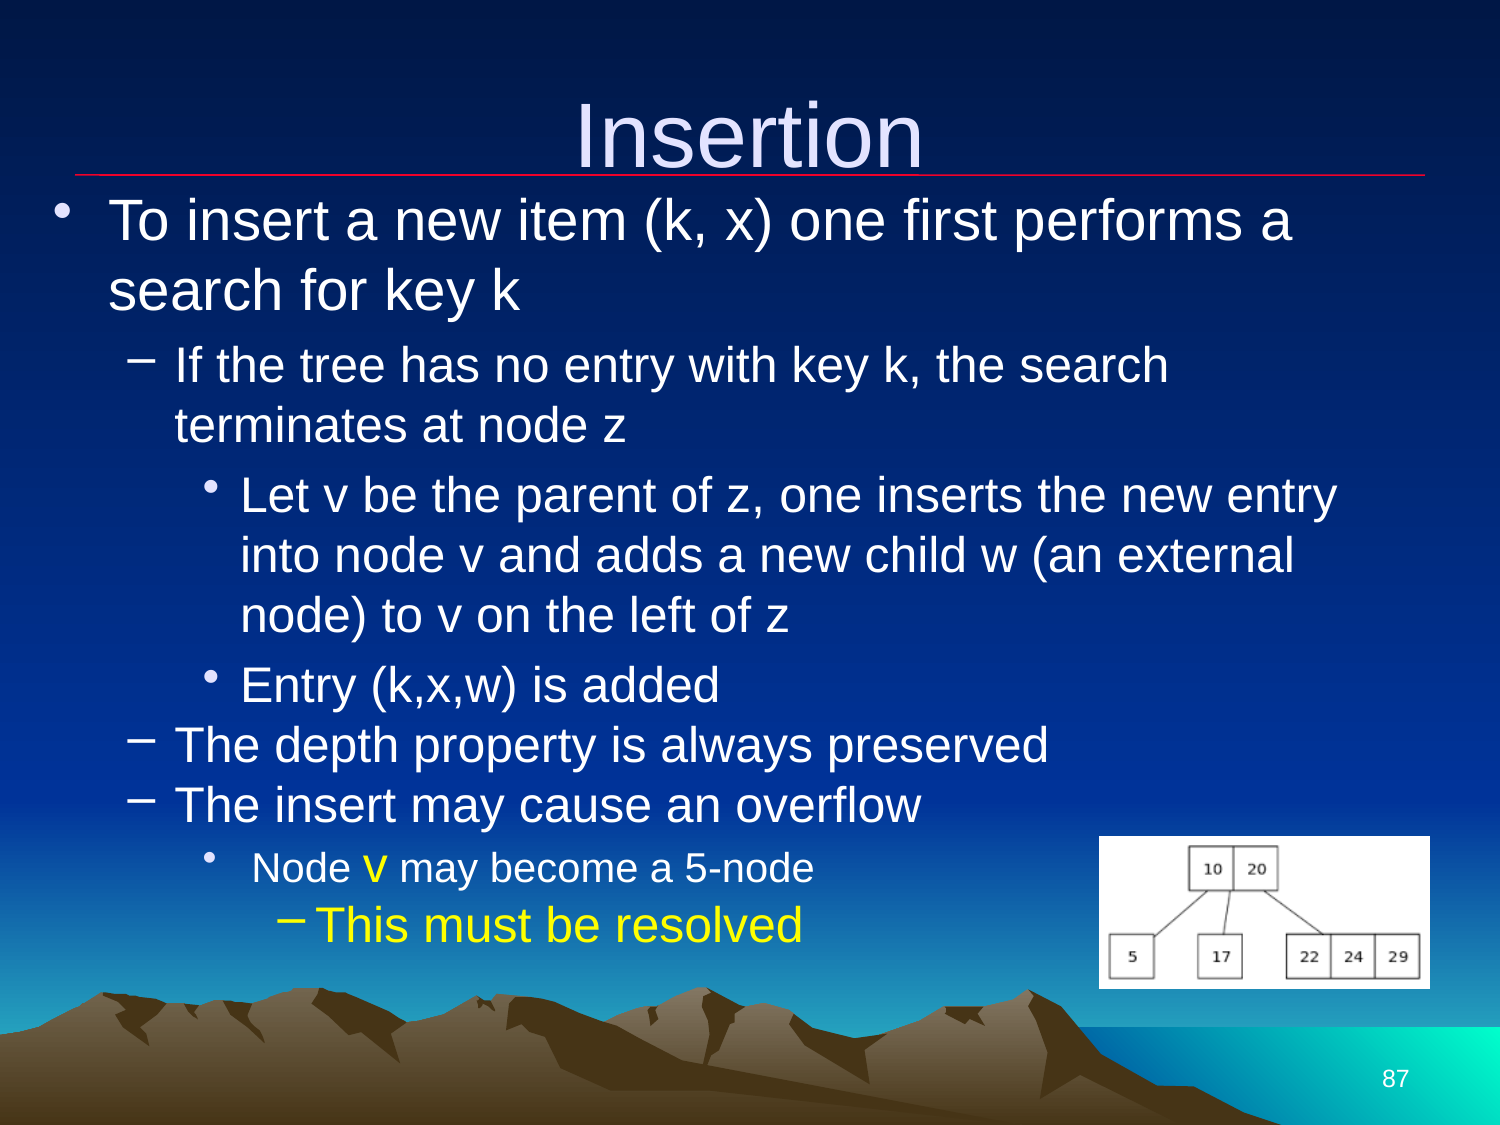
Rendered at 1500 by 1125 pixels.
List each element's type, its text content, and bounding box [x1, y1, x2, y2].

slide_number 87 [1074, 1024, 1426, 1101]
picture [1099, 835, 1430, 990]
title Insertion [74, 37, 1426, 226]
list To insert a new item (k, x) one first performs a search for key k If the tree has no entry with key k, the search terminates at node z Let v be the parent of z, one inserts the new entry into node v and adds a new child w (an external node) to v on the left of z Entry (k,x,w) is added The depth property is always preserved The insert may cause an overflow Node v may become a 5-node This must be resolved [37, 174, 1388, 913]
